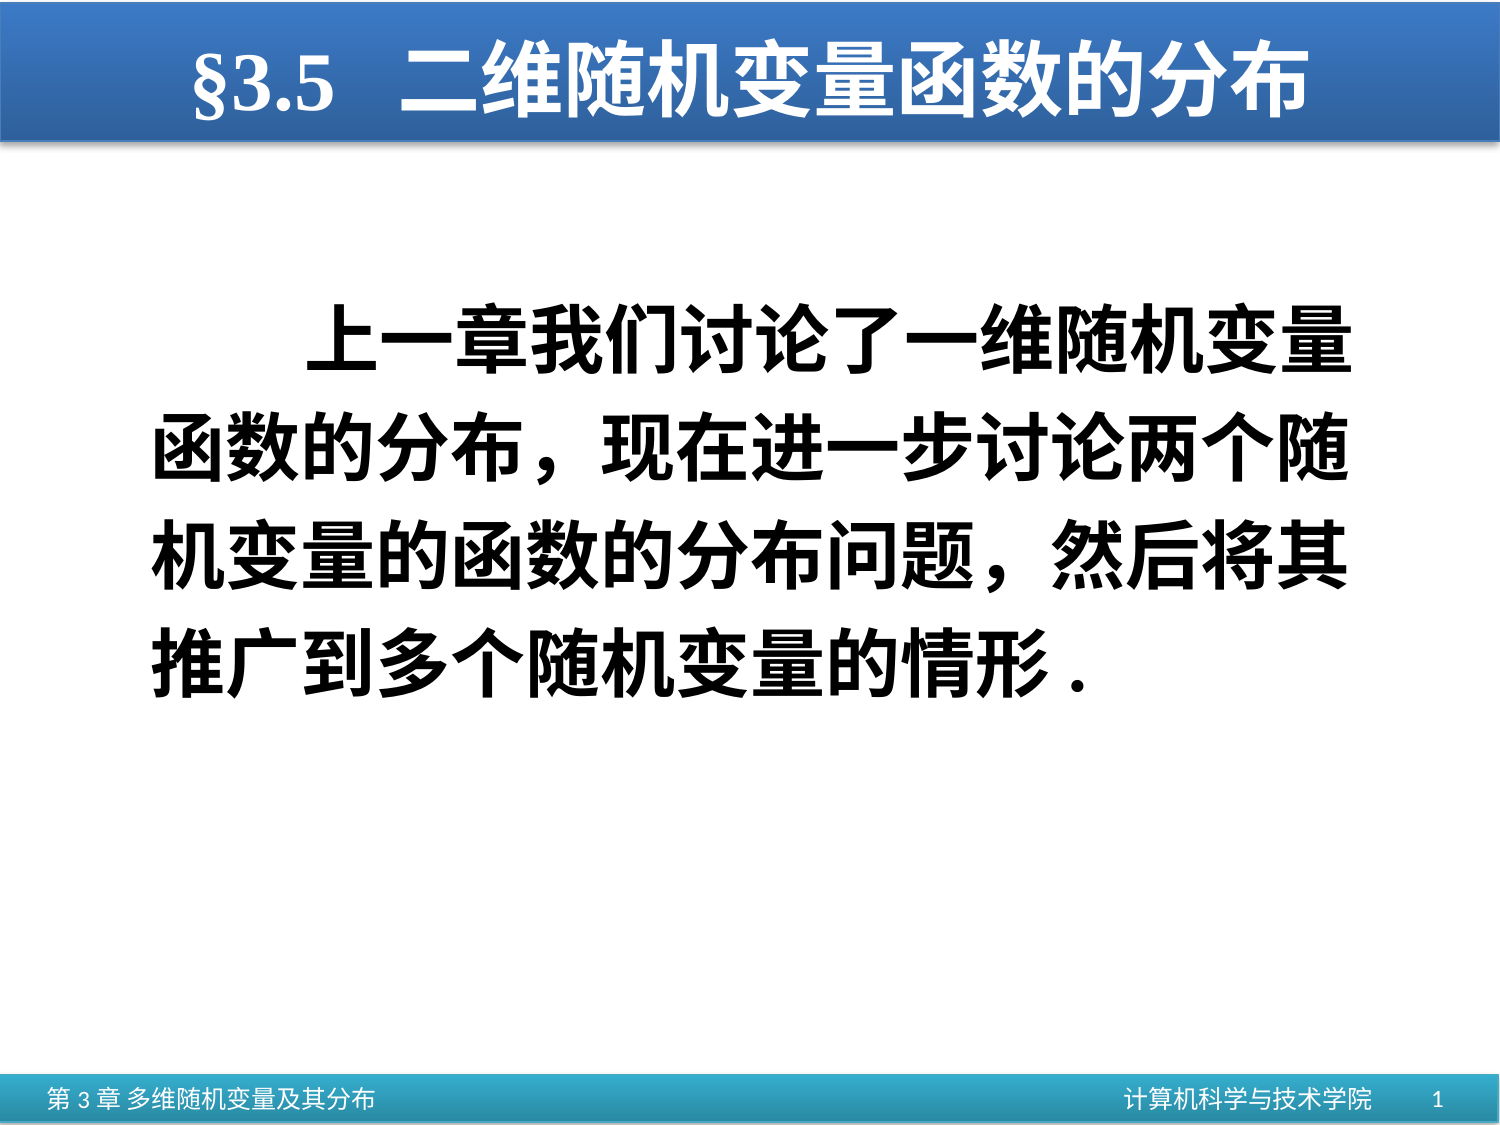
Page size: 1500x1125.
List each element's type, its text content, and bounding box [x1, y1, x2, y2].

text_box 上一章我们讨论了一维随机变量函数的分布，现在进一步讨论两个随机变量的函数的分布问题，然后将其推广到多个随机变量的情形. [135, 267, 1412, 714]
title §3.5 二维随机变量函数的分布 [76, 19, 1427, 135]
